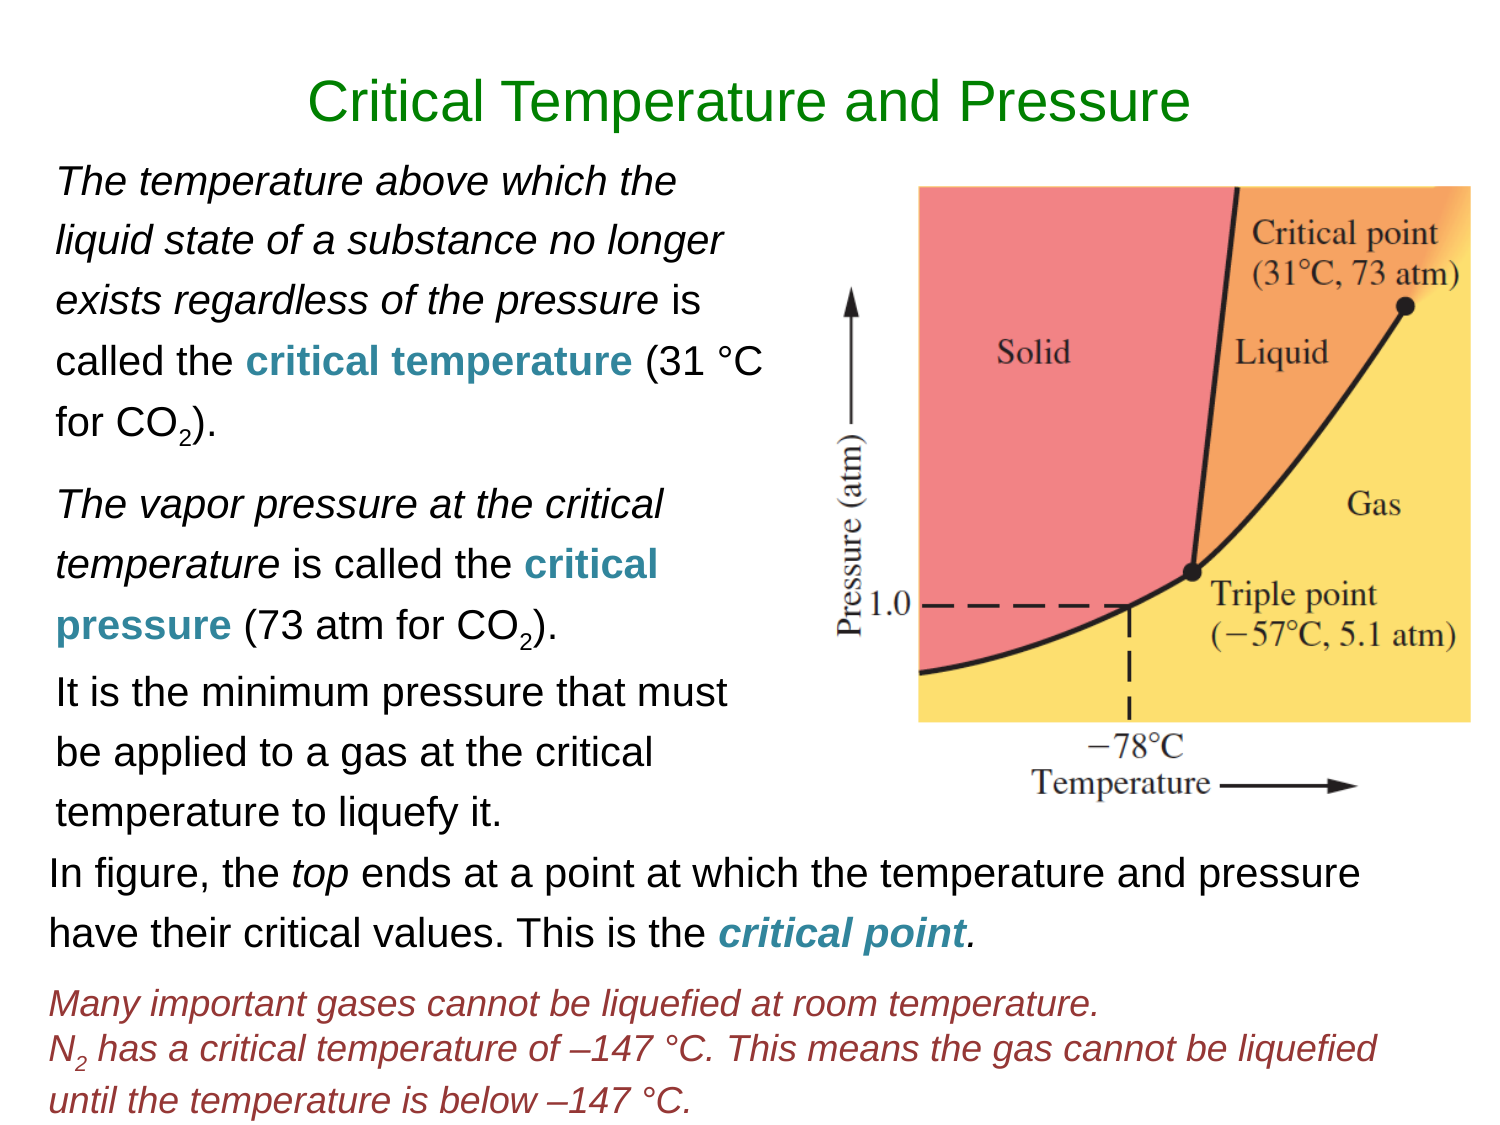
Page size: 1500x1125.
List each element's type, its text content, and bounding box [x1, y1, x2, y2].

title Critical Temperature and Pressure [75, 4, 1425, 192]
text_box The temperature above which the liquid state of a substance no longer exists regardless of the pressure is called the critical temperature (31 °C for CO2). The vapor pressure at the critical temperature is called the critical pressure (73 atm for CO2). It is the minimum pressure that must be applied to a gas at the critical temperature to liquefy it. [40, 135, 800, 828]
picture [824, 169, 1494, 810]
text_box In figure, the top ends at a point at which the temperature and pressure have their critical values. This is the critical point. Many important gases cannot be liquefied at room temperature. N2 has a critical temperature of –147 °C. This means the gas cannot be liquefied until the temperature is below –147 °C. [33, 828, 1471, 1125]
